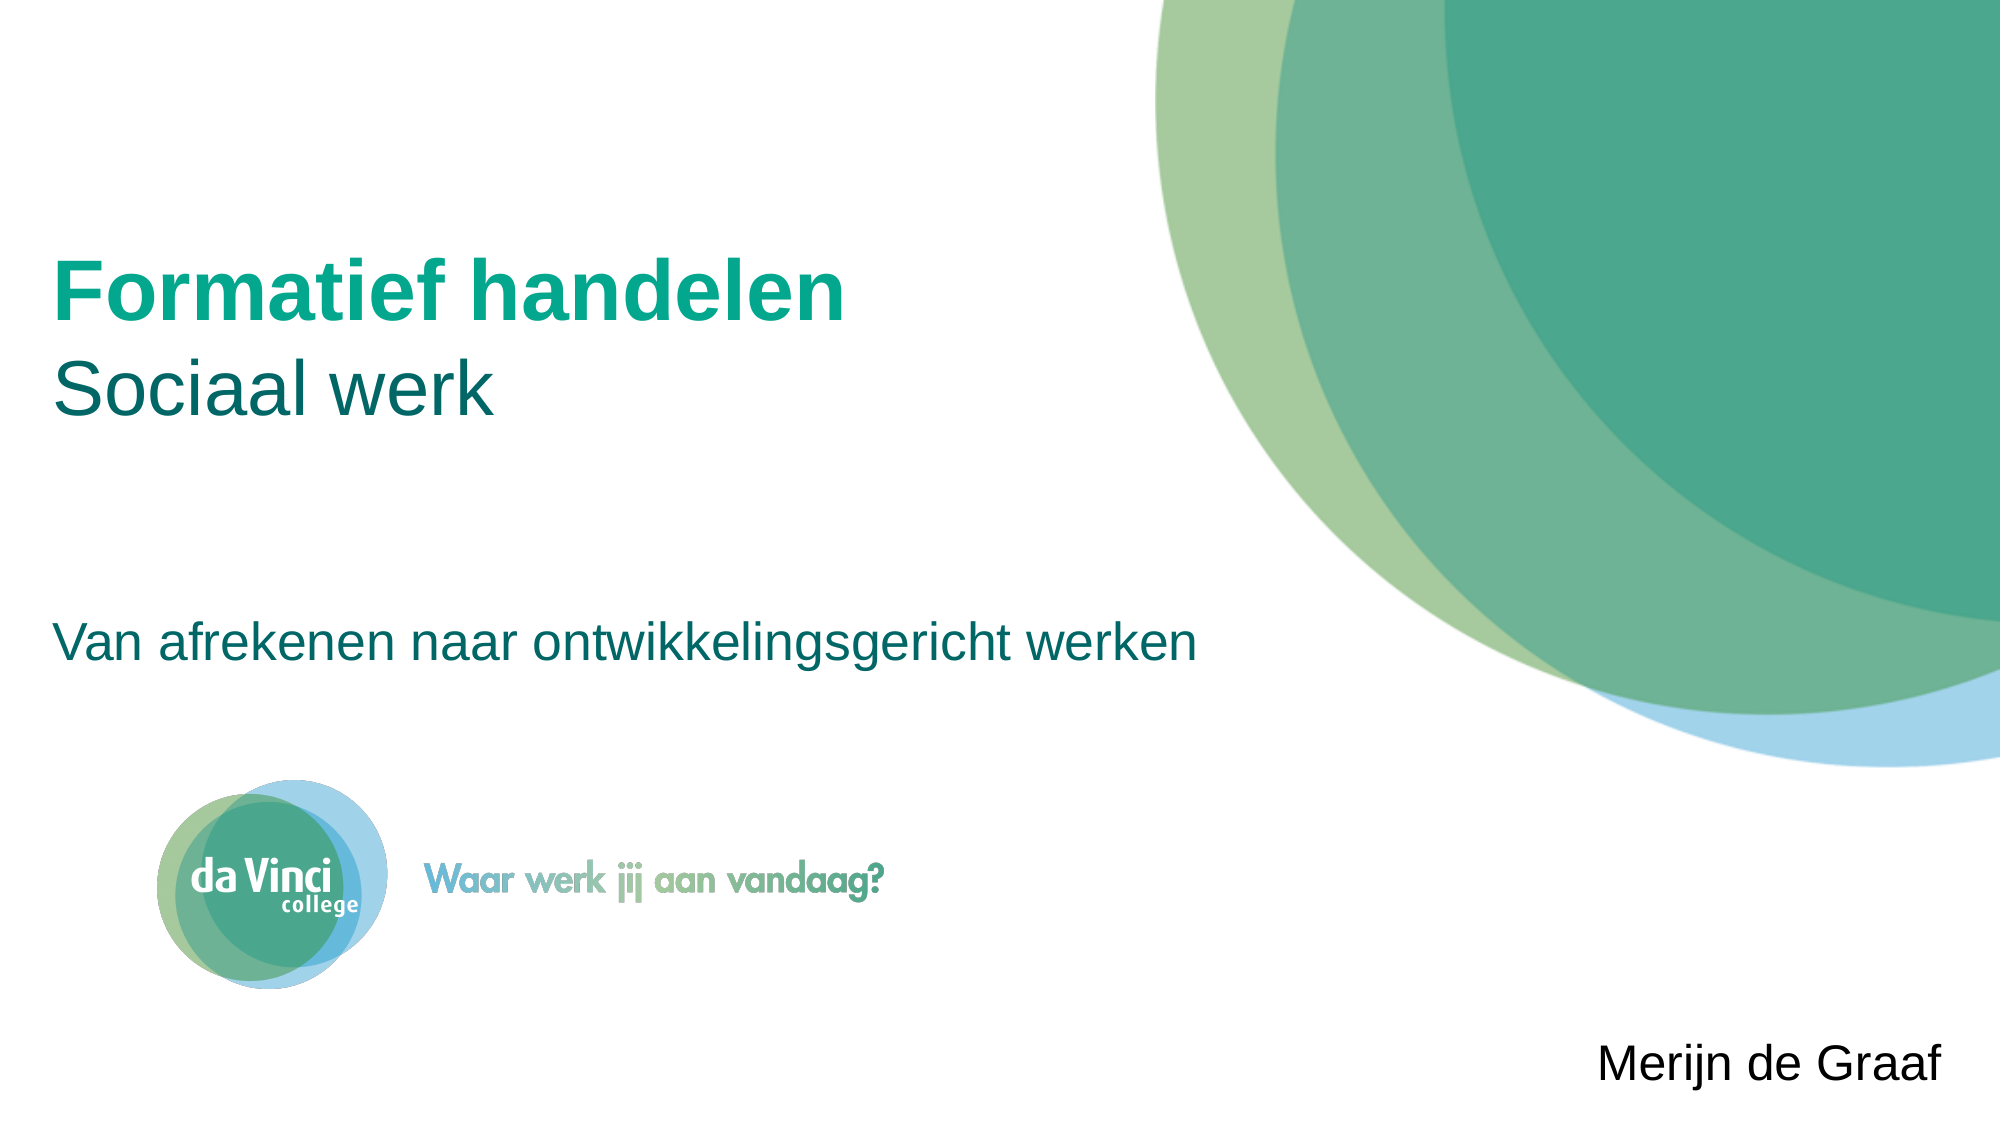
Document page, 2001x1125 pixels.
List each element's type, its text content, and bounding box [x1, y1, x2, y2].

title Formatief handelen Sociaal werk Van afrekenen naar ontwikkelingsgericht werken [37, 226, 1545, 739]
text_box Merijn de Graaf [1585, 1025, 2000, 1106]
picture [157, 780, 884, 989]
picture [1155, 0, 2000, 770]
